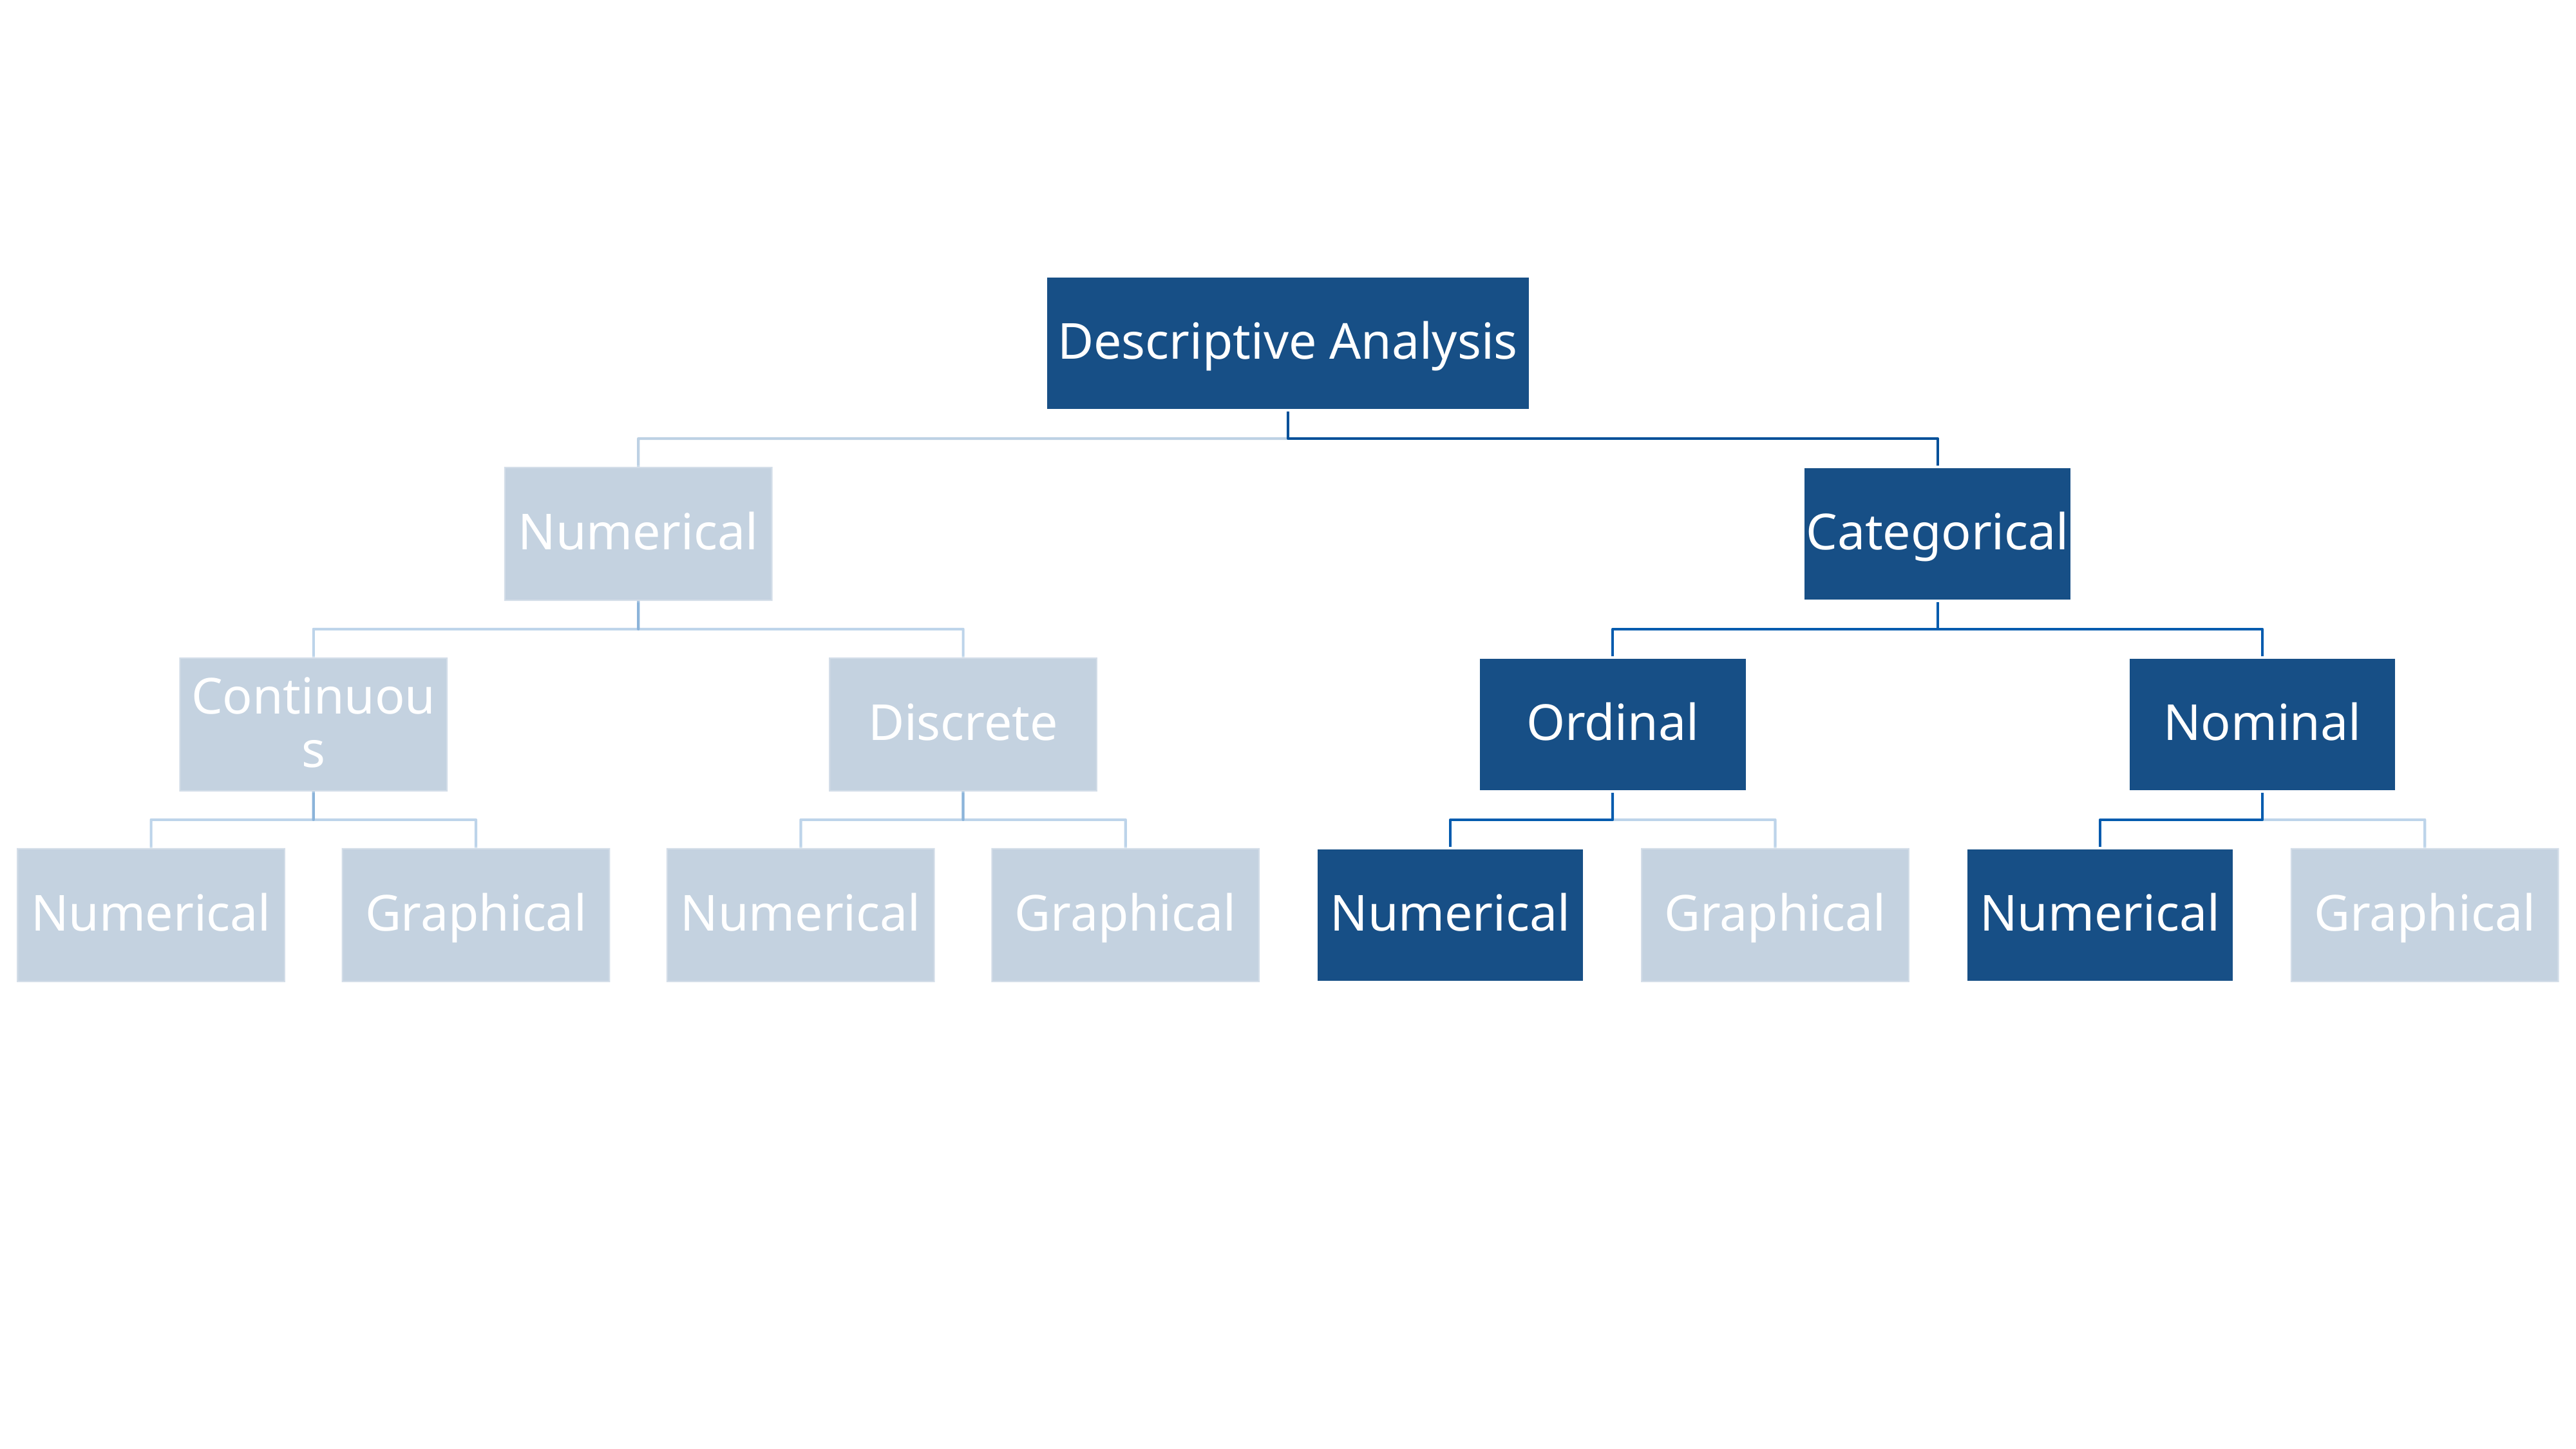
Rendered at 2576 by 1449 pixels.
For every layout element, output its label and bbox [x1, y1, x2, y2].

text_box [16, 11, 2560, 1438]
